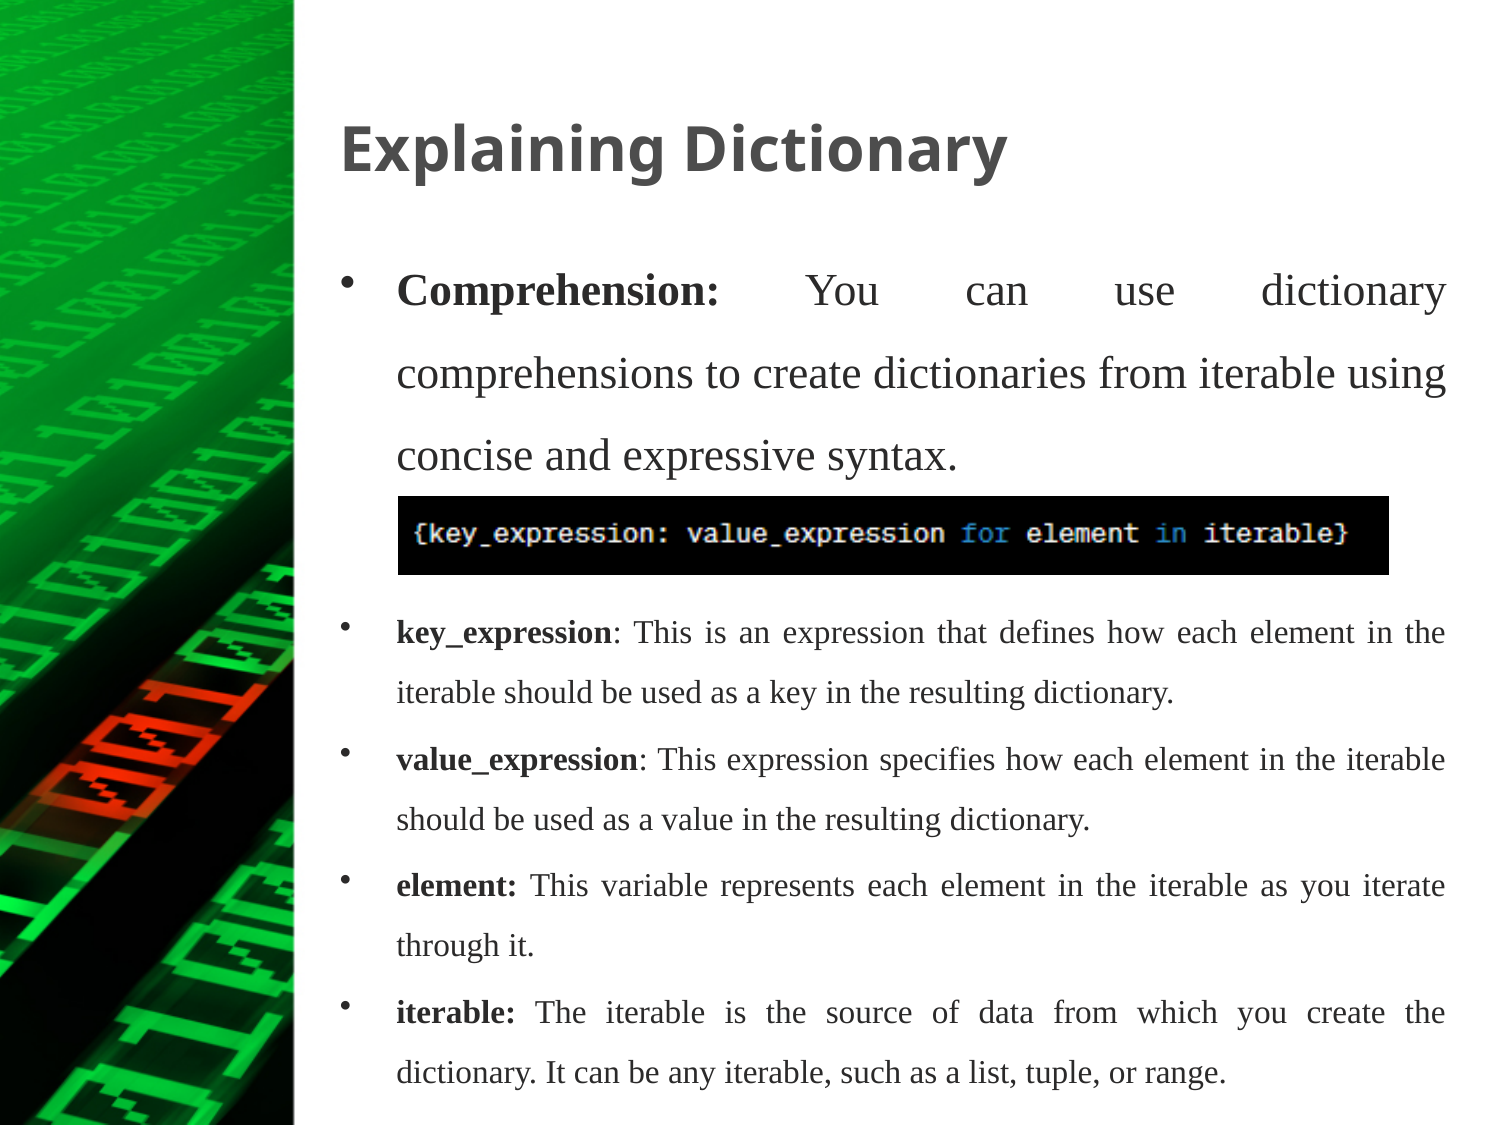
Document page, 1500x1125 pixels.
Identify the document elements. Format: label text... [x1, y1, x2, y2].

list Comprehension: You can use dictionary comprehensions to create dictionaries from iterable using concise and expressive syntax. key_expression: This is an expression that defines how each element in the iterable should be used as a key in the resulting dictionary. value_expression: This expression specifies how each element in the iterable should be used as a value in the resulting dictionary. element: This variable represents each element in the iterable as you iterate through it. iterable: The iterable is the source of data from which you create the dictionary. It can be any iterable, such as a list, tuple, or range. [324, 224, 1463, 1063]
title Explaining Dictionary [324, 87, 1463, 205]
picture [0, 0, 1500, 1125]
